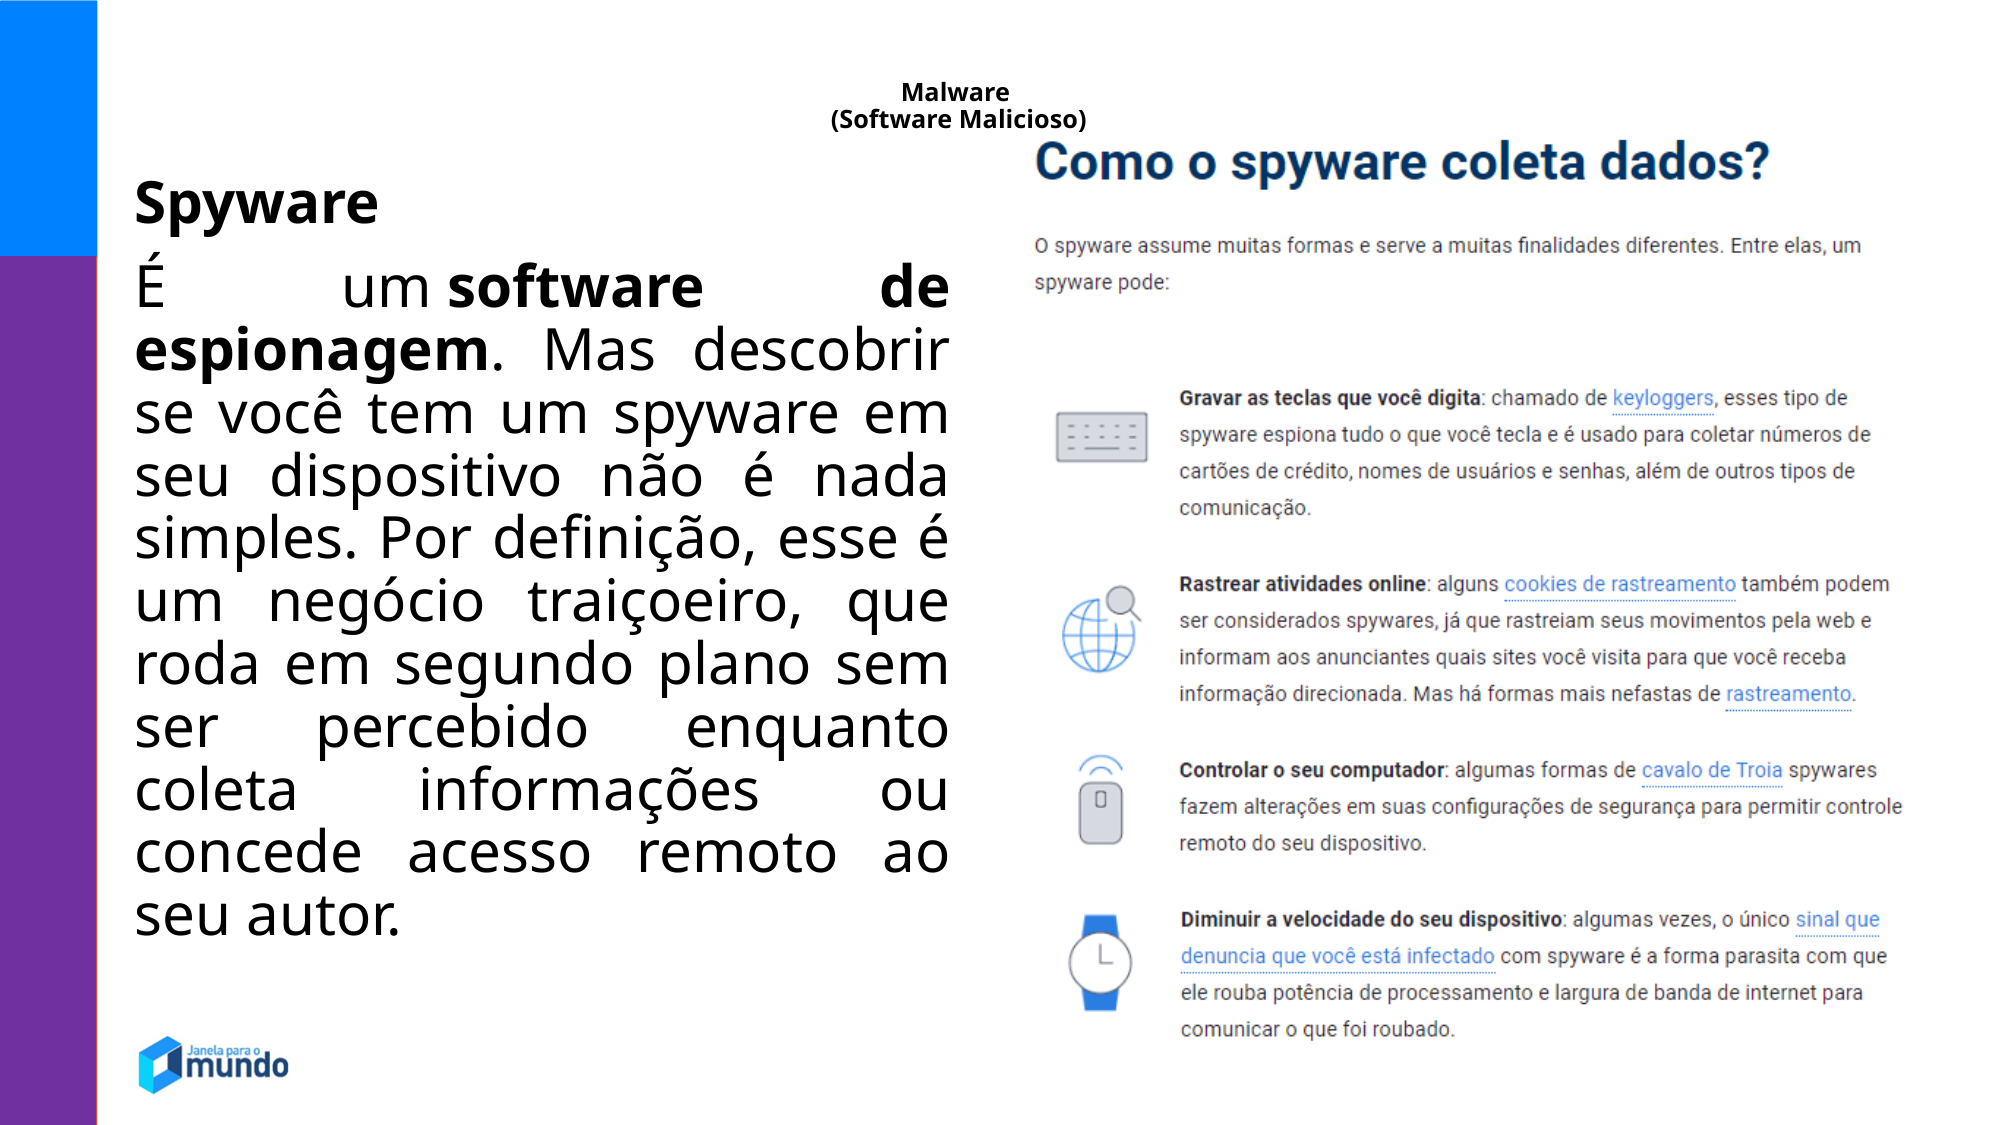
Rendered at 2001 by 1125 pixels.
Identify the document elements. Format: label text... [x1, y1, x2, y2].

title Malware (Software Malicioso) [98, 70, 1822, 259]
list Spyware É um software de espionagem. Mas descobrir se você tem um spyware em seu dispositivo não é nada simples. Por definição, esse é um negócio traiçoeiro, que roda em segundo plano sem ser percebido enquanto coleta informações ou concede acesso remoto ao seu autor. [119, 166, 965, 1036]
picture [965, 134, 1925, 1078]
picture [137, 1035, 291, 1095]
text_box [0, 0, 97, 1125]
